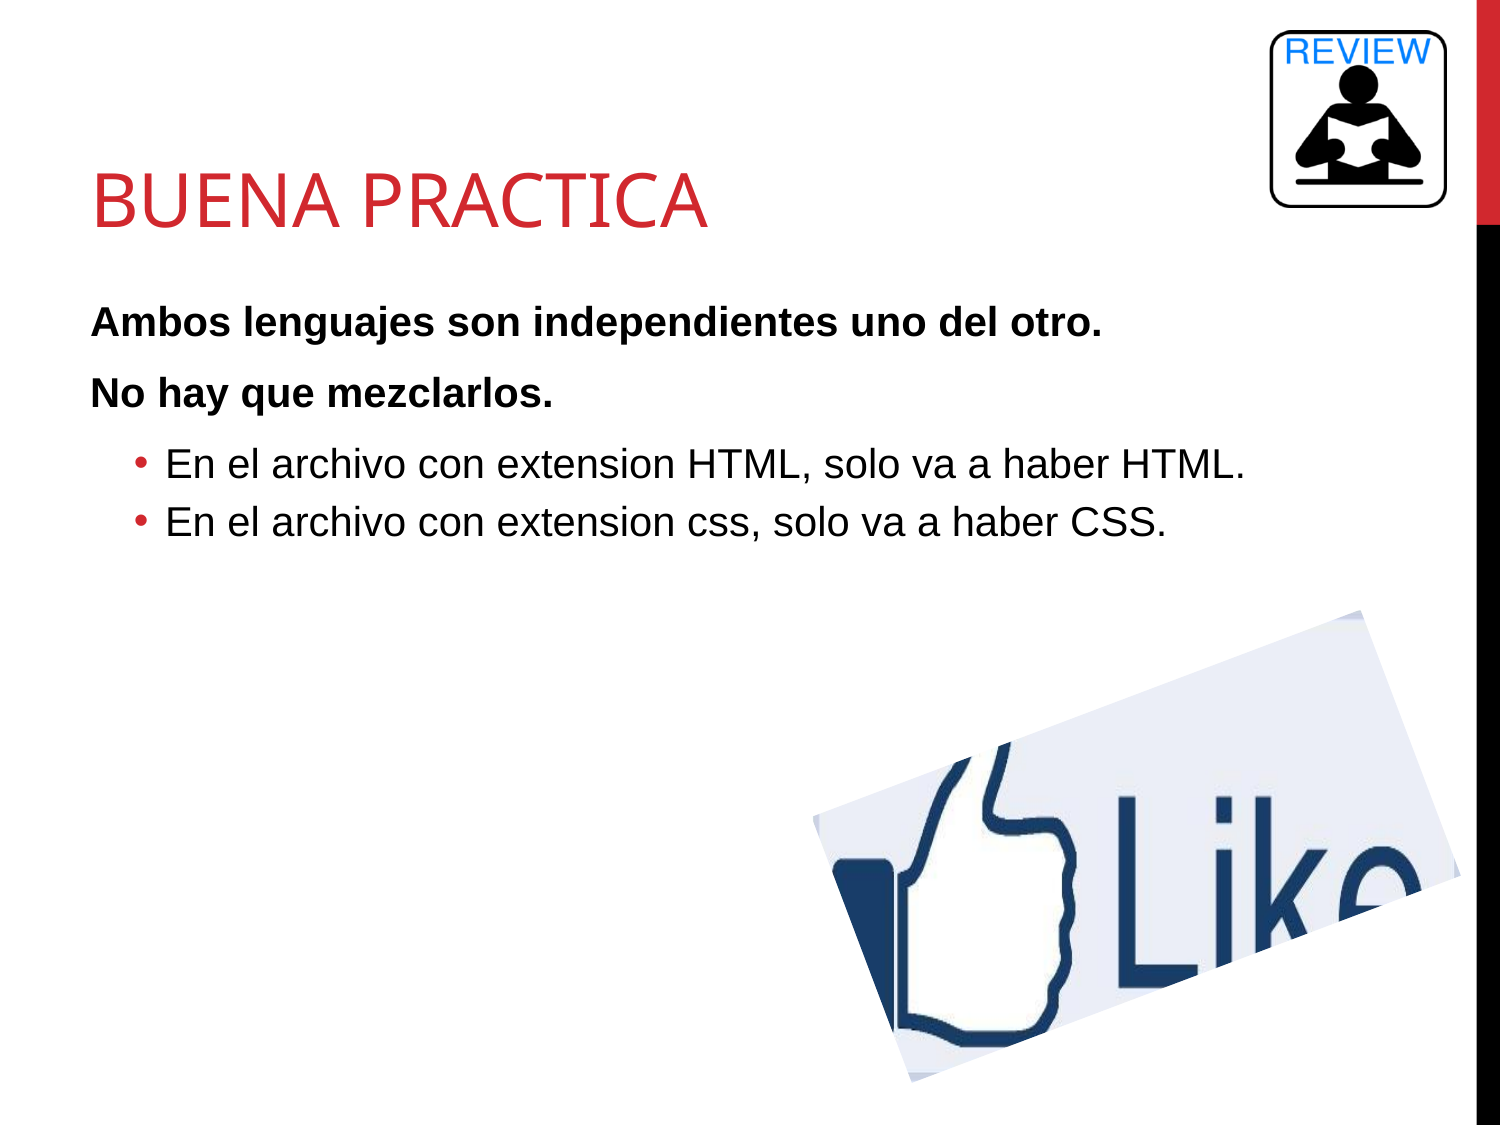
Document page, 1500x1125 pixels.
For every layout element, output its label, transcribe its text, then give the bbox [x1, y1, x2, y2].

title Buena Practica [75, 25, 1025, 250]
list Ambos lenguajes son independientes uno del otro. No hay que mezclarlos. En el archivo con extension HTML, solo va a haber HTML. En el archivo con extension css, solo va a haber CSS. [75, 287, 1325, 1005]
text_box [811, 609, 1461, 1083]
text_box [1269, 30, 1447, 208]
